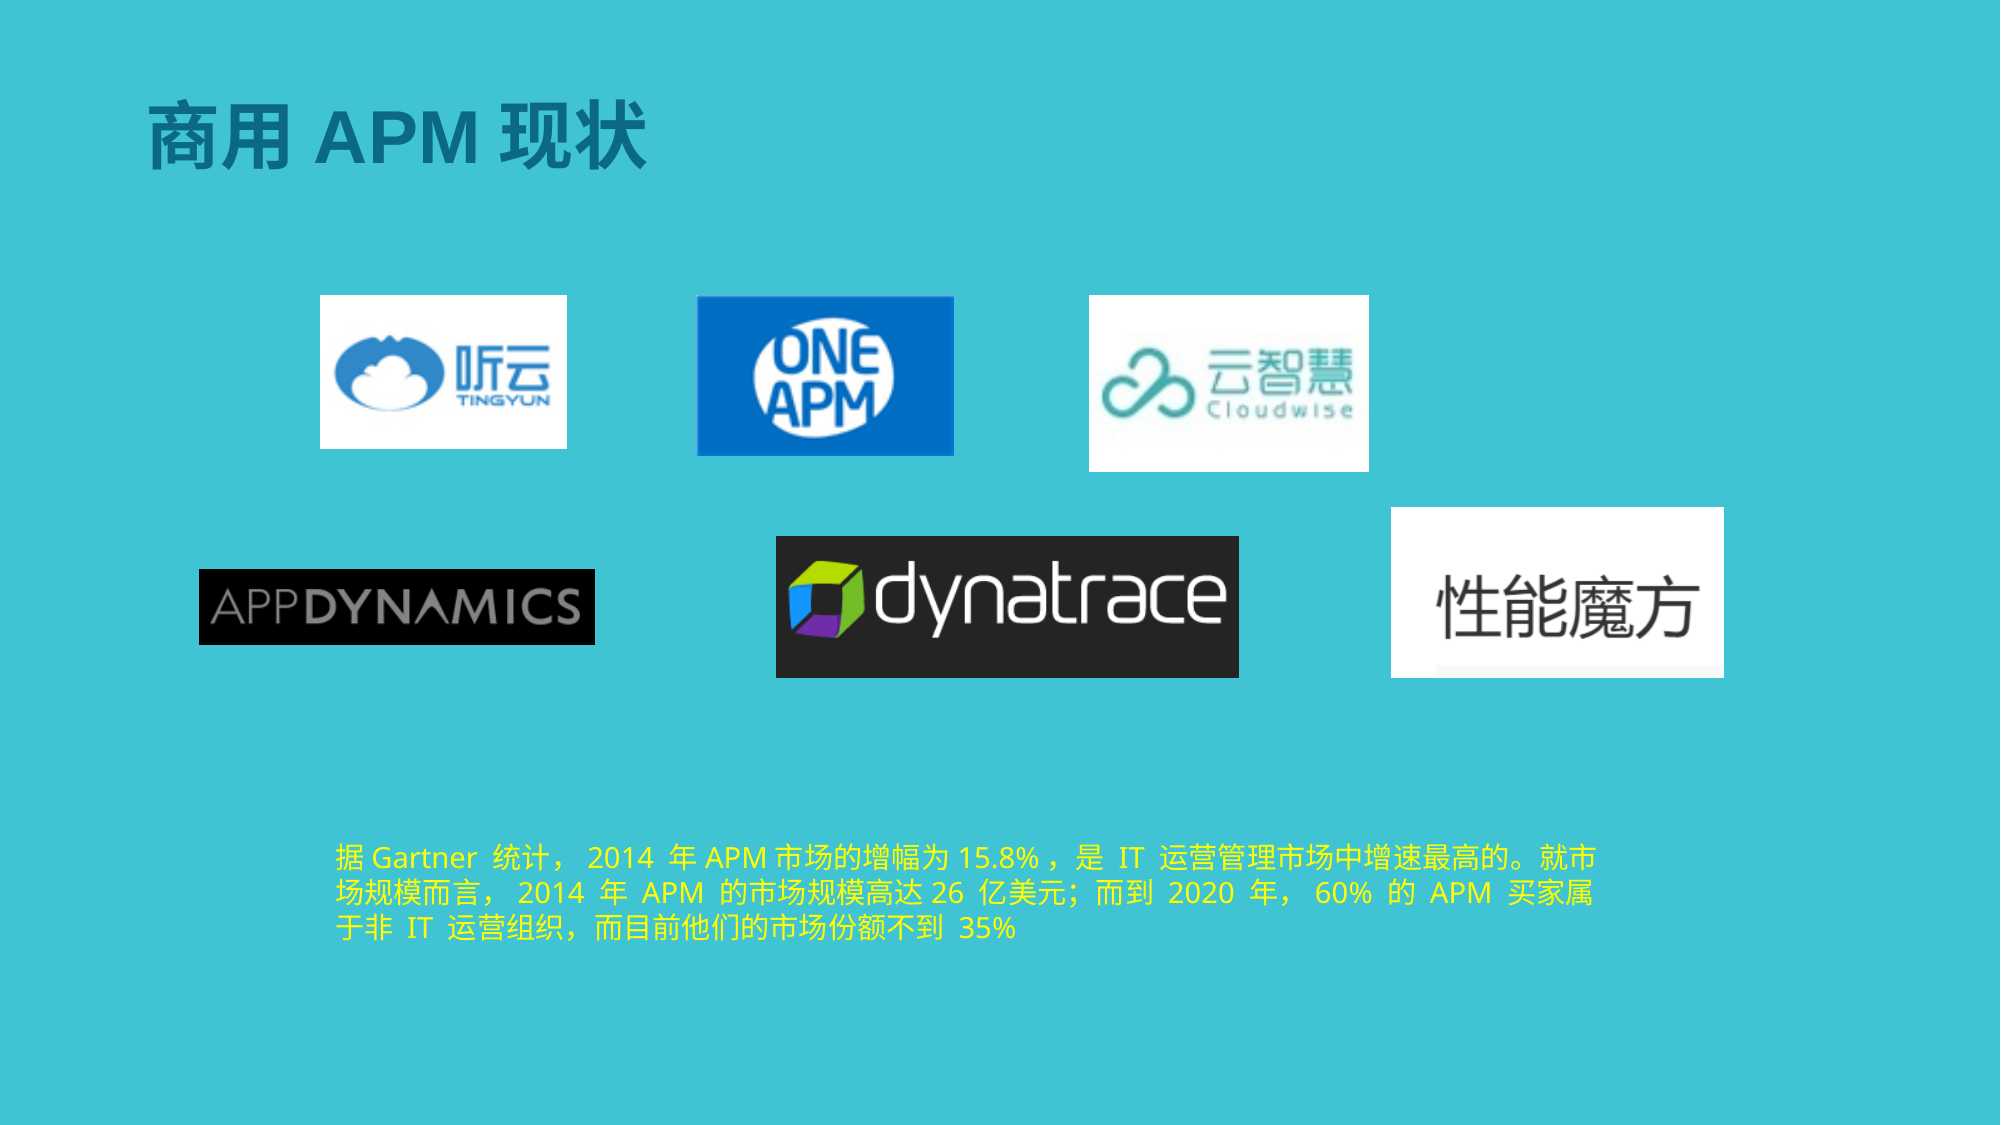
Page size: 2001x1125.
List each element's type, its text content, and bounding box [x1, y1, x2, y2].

picture [1391, 507, 1724, 678]
picture [199, 569, 595, 645]
picture [696, 295, 954, 456]
text_box 商用APM现状 [47, 77, 747, 186]
picture [776, 536, 1239, 678]
picture [320, 295, 567, 449]
picture [1089, 295, 1369, 472]
text_box 据Gartner 统计，2014 年APM市场的增幅为15.8%，是 IT 运营管理市场中增速最高的。就市场规模而言，2014 年 APM 的市场规模高达26 亿美元；而到 2020 年，60% 的 APM 买家属于非 IT 运营组织，而目前他们的市场份额不到 35% [320, 832, 1639, 952]
